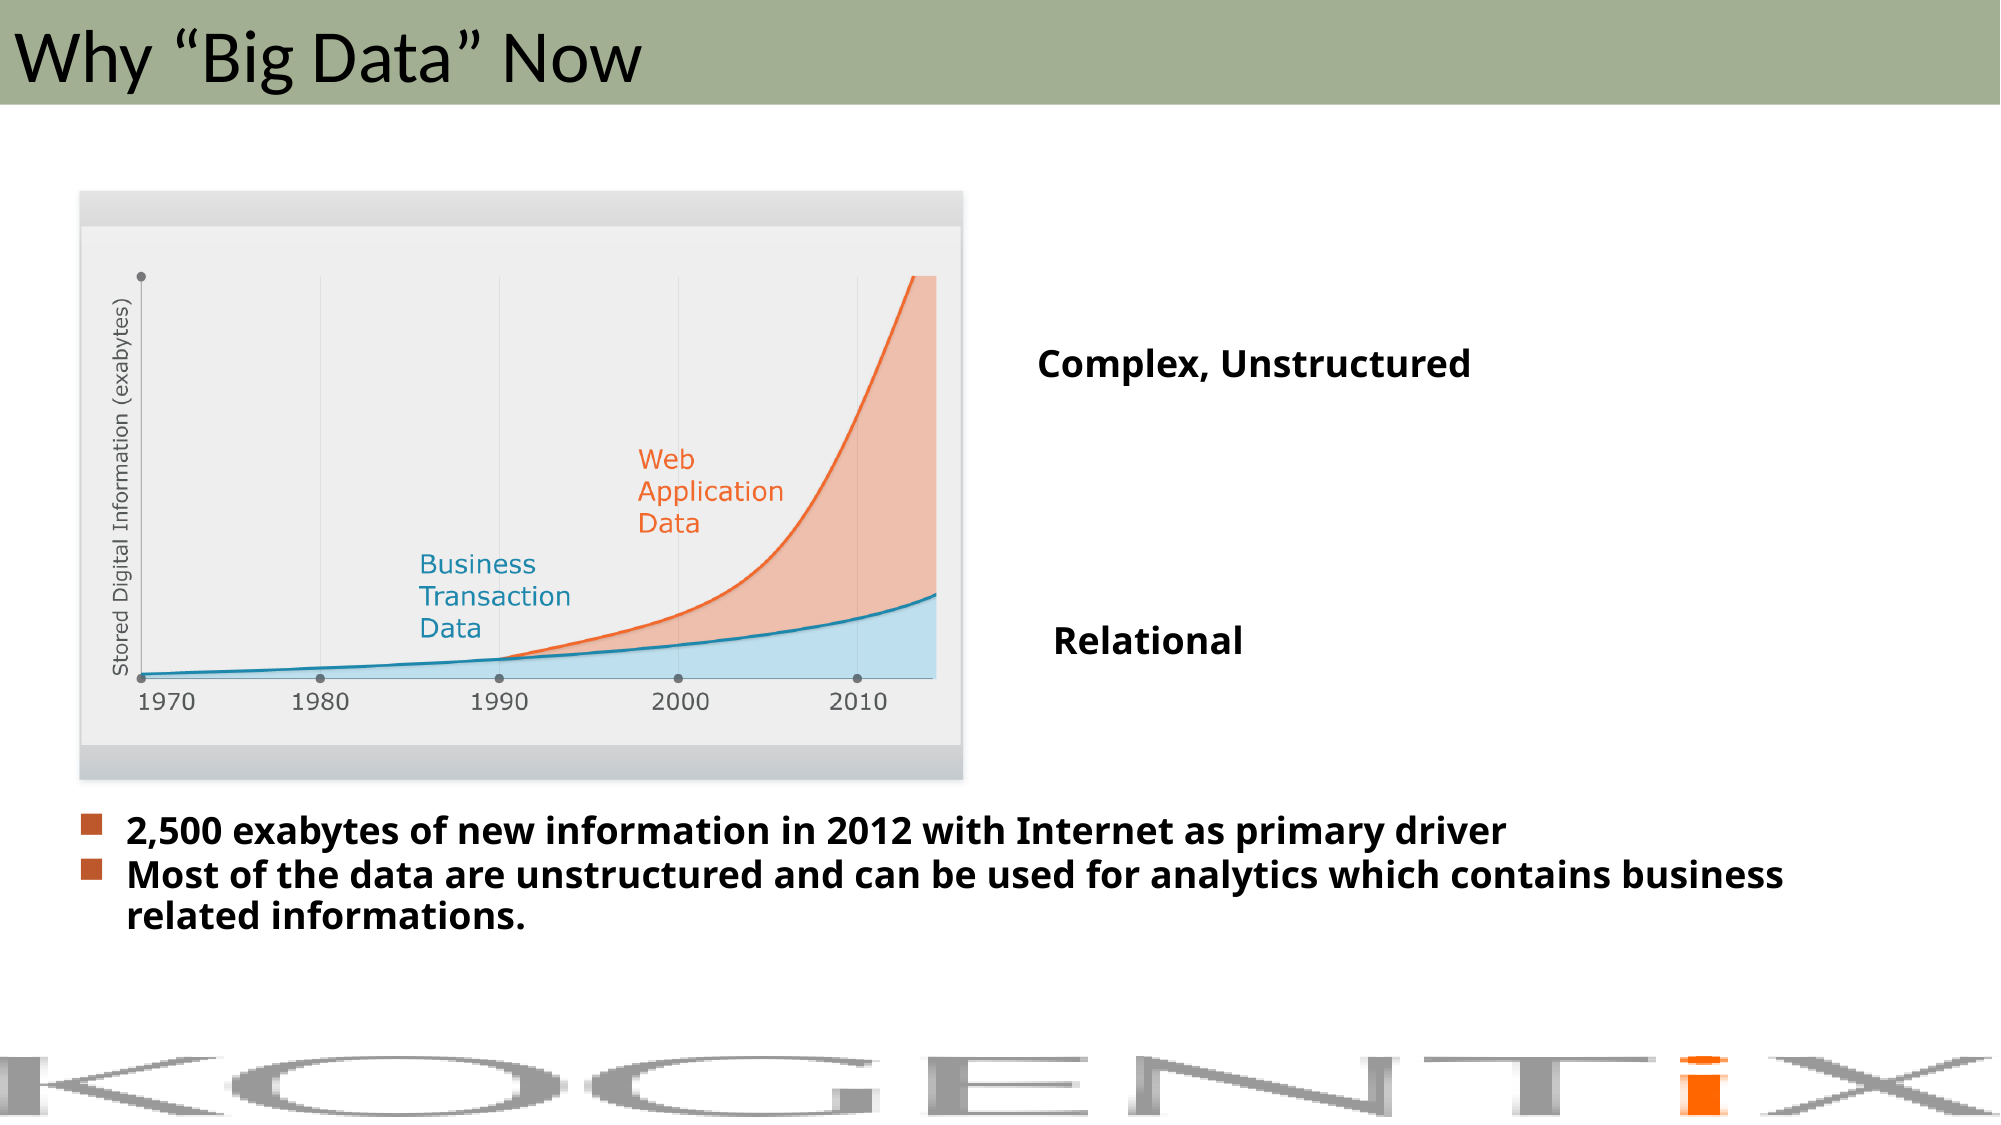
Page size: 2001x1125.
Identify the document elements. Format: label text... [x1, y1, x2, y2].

picture [0, 1056, 2000, 1118]
text_box 2,500 exabytes of new information in 2012 with Internet as primary driver Most of the data are unstructured and can be used for analytics which contains business related informations. [62, 804, 1895, 970]
text_box Why “Big Data” Now [0, 0, 2000, 105]
text_box Complex, Unstructured [1022, 332, 1487, 392]
text_box Relational [1038, 609, 1259, 670]
picture [61, 186, 974, 788]
